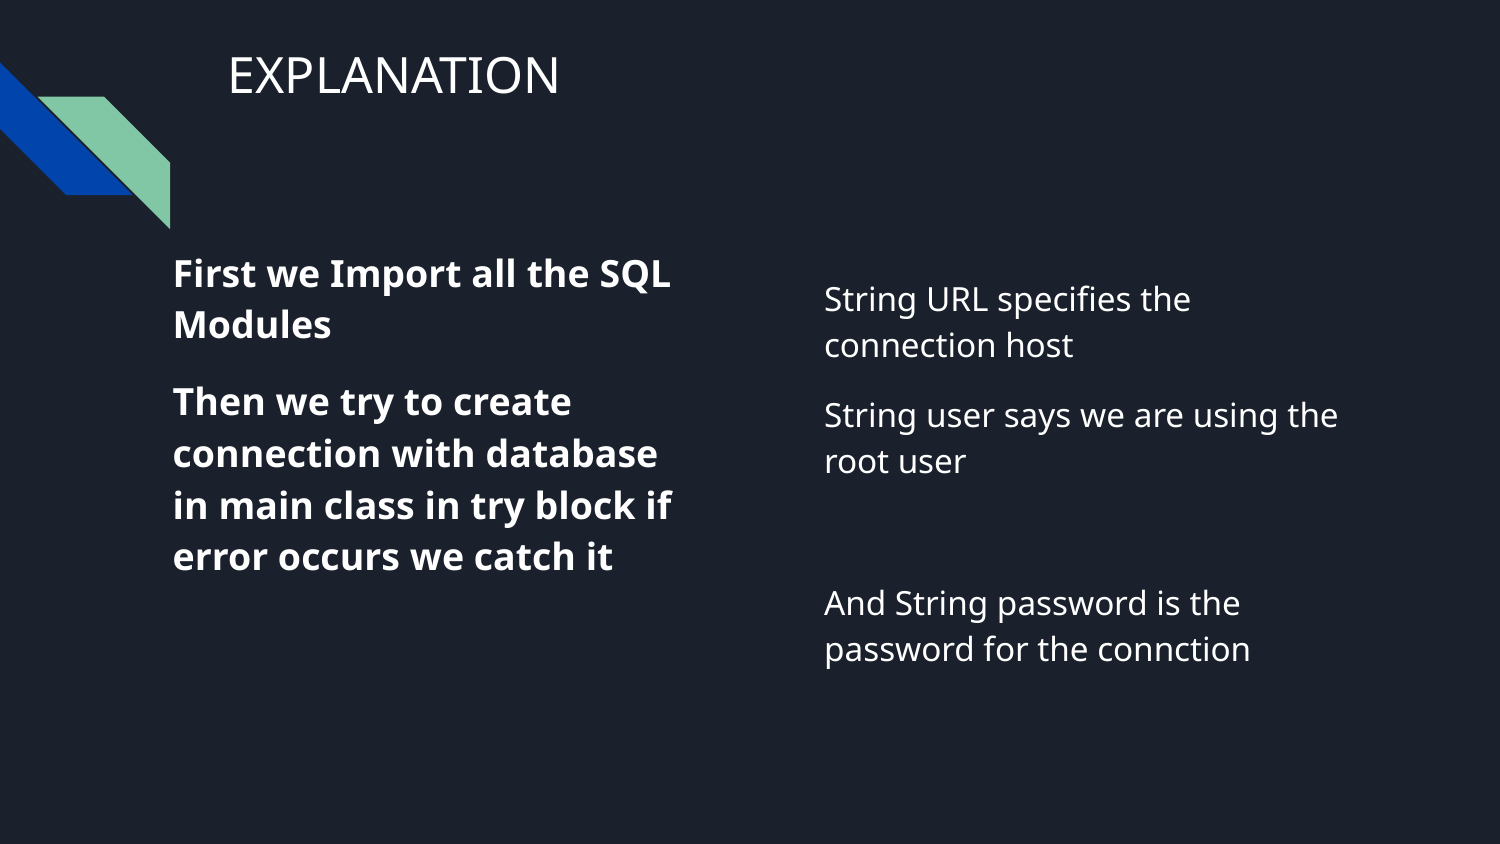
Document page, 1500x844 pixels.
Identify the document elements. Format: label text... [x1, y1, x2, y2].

list First we Import all the SQL Modules Then we try to create connection with database in main class in try block if error occurs we catch it [157, 228, 716, 706]
list String URL specifies the connection host String user says we are using the root user And String password is the password for the connction [809, 257, 1368, 735]
title EXPLANATION [212, 28, 1368, 179]
